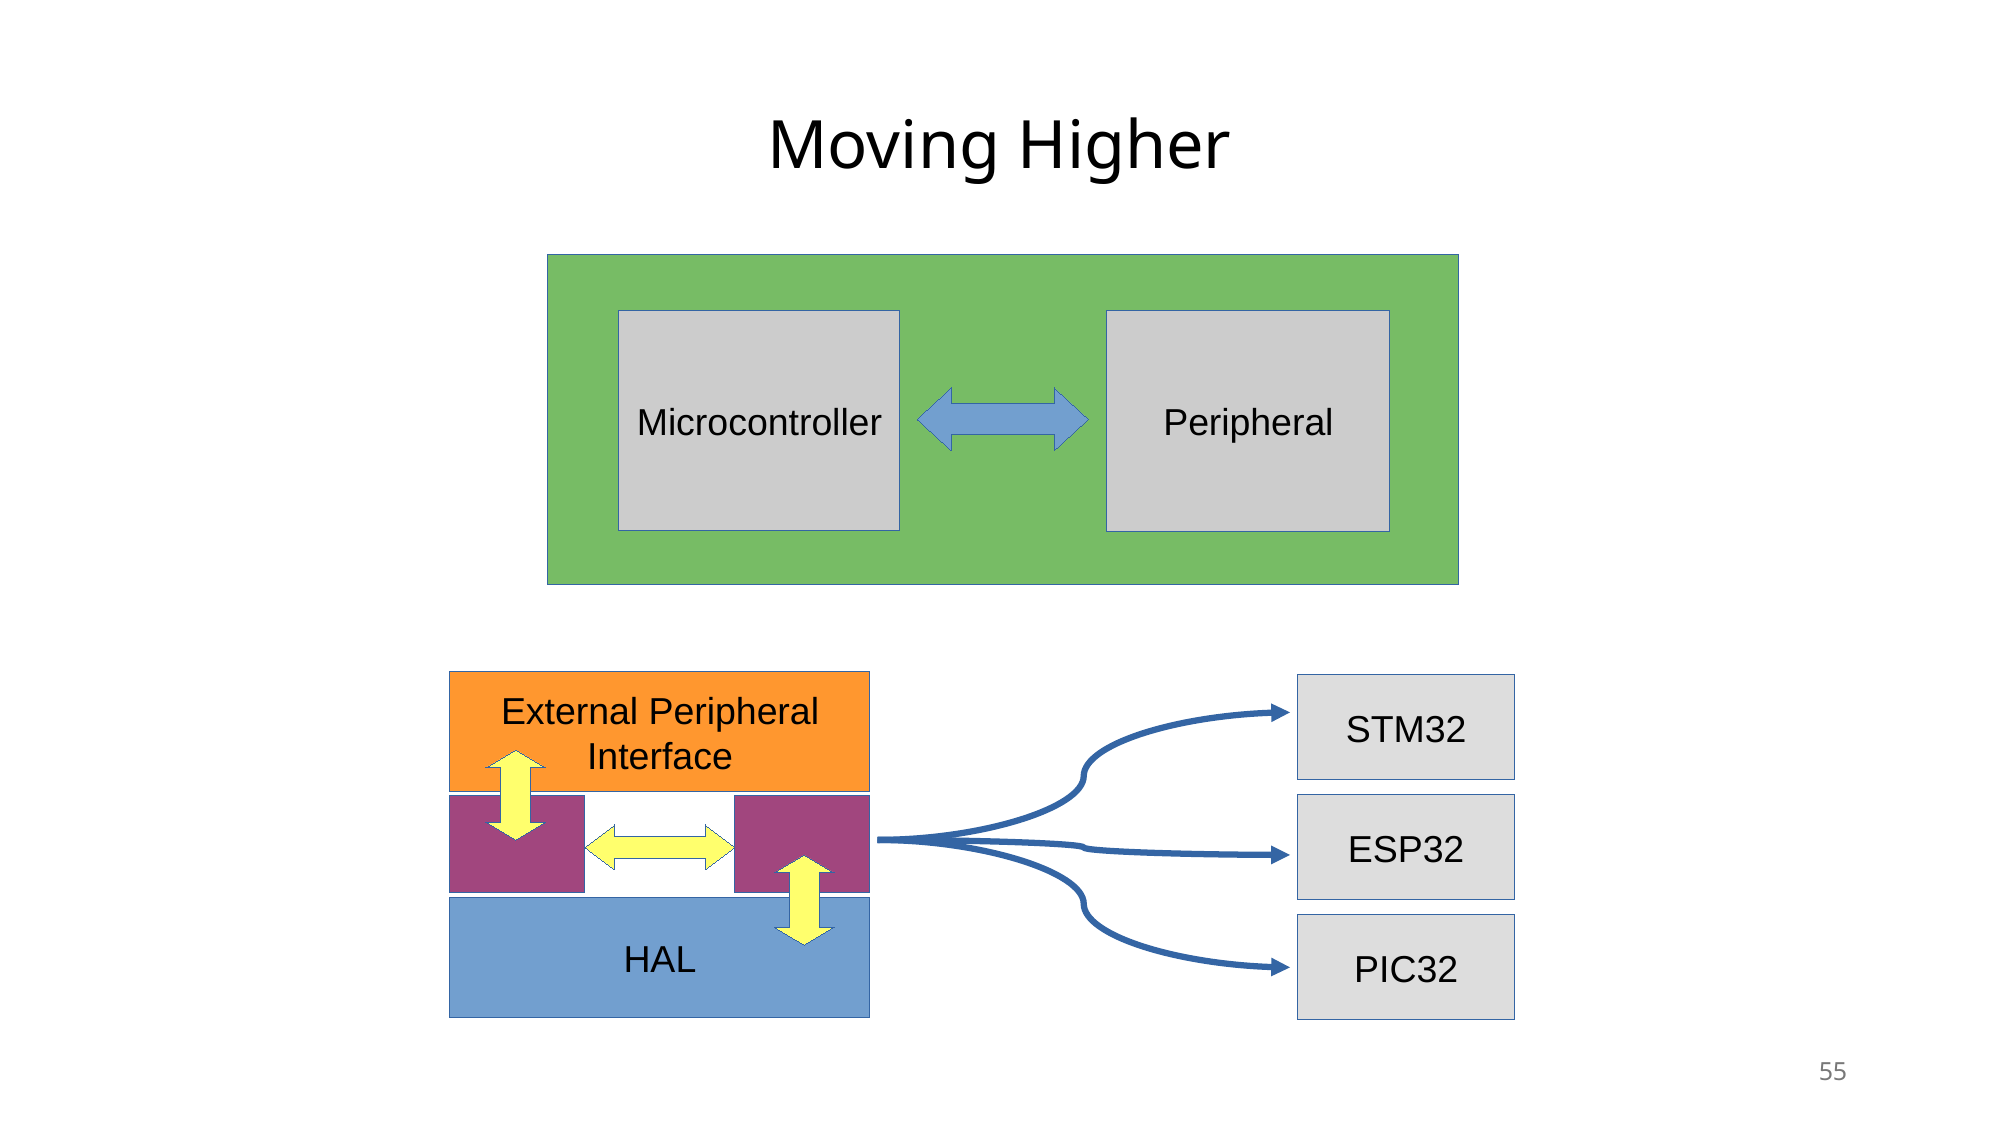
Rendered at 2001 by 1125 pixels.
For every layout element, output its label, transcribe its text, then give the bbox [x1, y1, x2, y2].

text_box Moving Higher [317, 103, 1683, 270]
text_box [734, 795, 870, 893]
text_box [877, 839, 1291, 974]
text_box Microcontroller [618, 310, 900, 531]
text_box [547, 254, 1459, 585]
text_box Peripheral [1106, 310, 1390, 532]
text_box ESP32 [1297, 794, 1515, 900]
text_box [584, 824, 735, 870]
text_box [774, 855, 835, 946]
text_box [485, 750, 546, 841]
text_box PIC32 [1297, 914, 1515, 1020]
text_box [449, 795, 585, 893]
text_box External Peripheral Interface [449, 671, 870, 792]
text_box STM32 [1297, 674, 1515, 780]
text_box [891, 839, 1291, 862]
slide_number 55 [1412, 1042, 1862, 1103]
text_box HAL [449, 897, 870, 1018]
text_box [905, 706, 1291, 839]
text_box [917, 387, 1089, 451]
